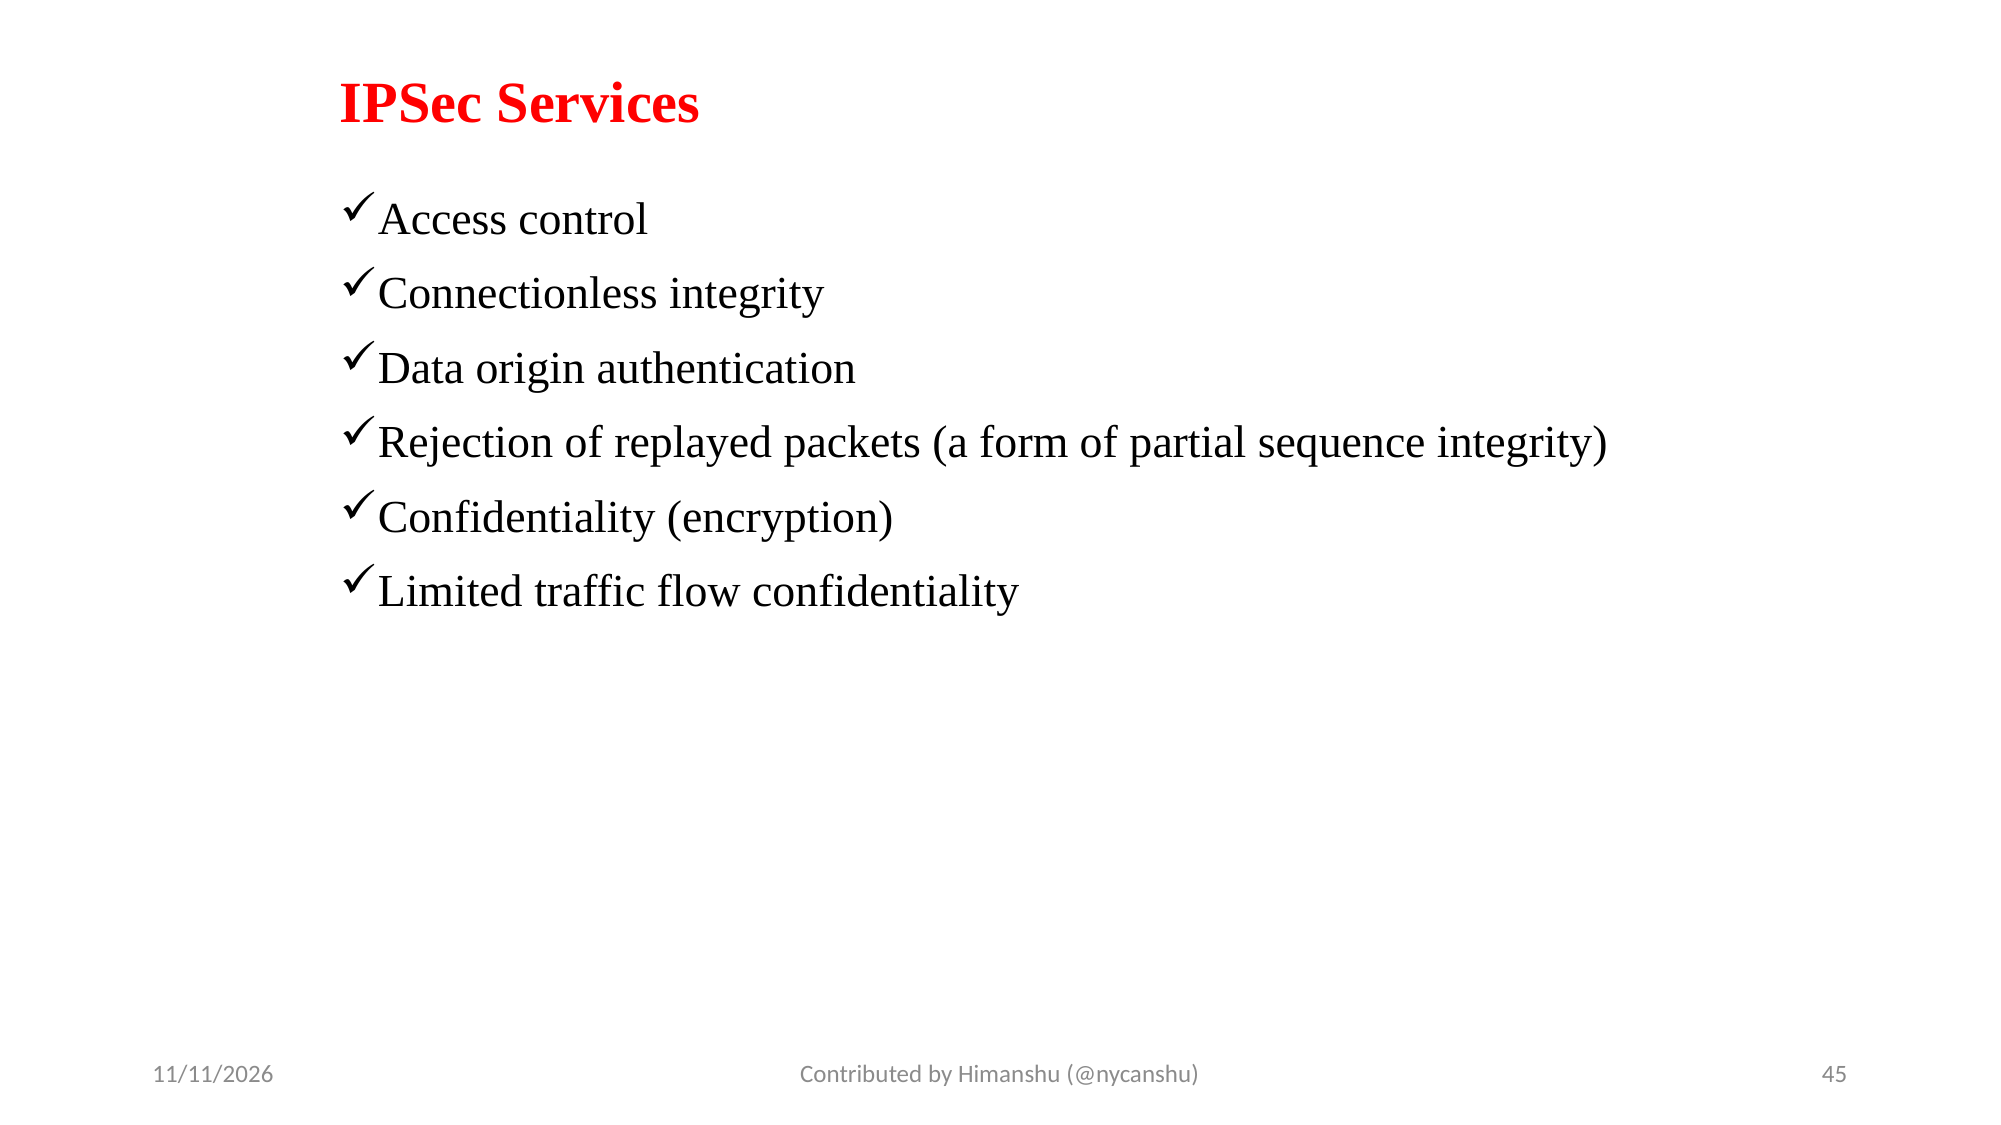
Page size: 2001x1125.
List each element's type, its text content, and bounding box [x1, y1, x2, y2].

slide_number 45 [1412, 1042, 1863, 1103]
list Access control Connectionless integrity Data origin authentication Rejection of replayed packets (a form of partial sequence integrity) Confidentiality (encryption) Limited traffic flow confidentiality [324, 187, 1675, 1005]
footer Contributed by Himanshu (@nycanshu) [662, 1042, 1338, 1103]
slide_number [137, 1042, 588, 1103]
title IPSec Services [324, 45, 1675, 163]
